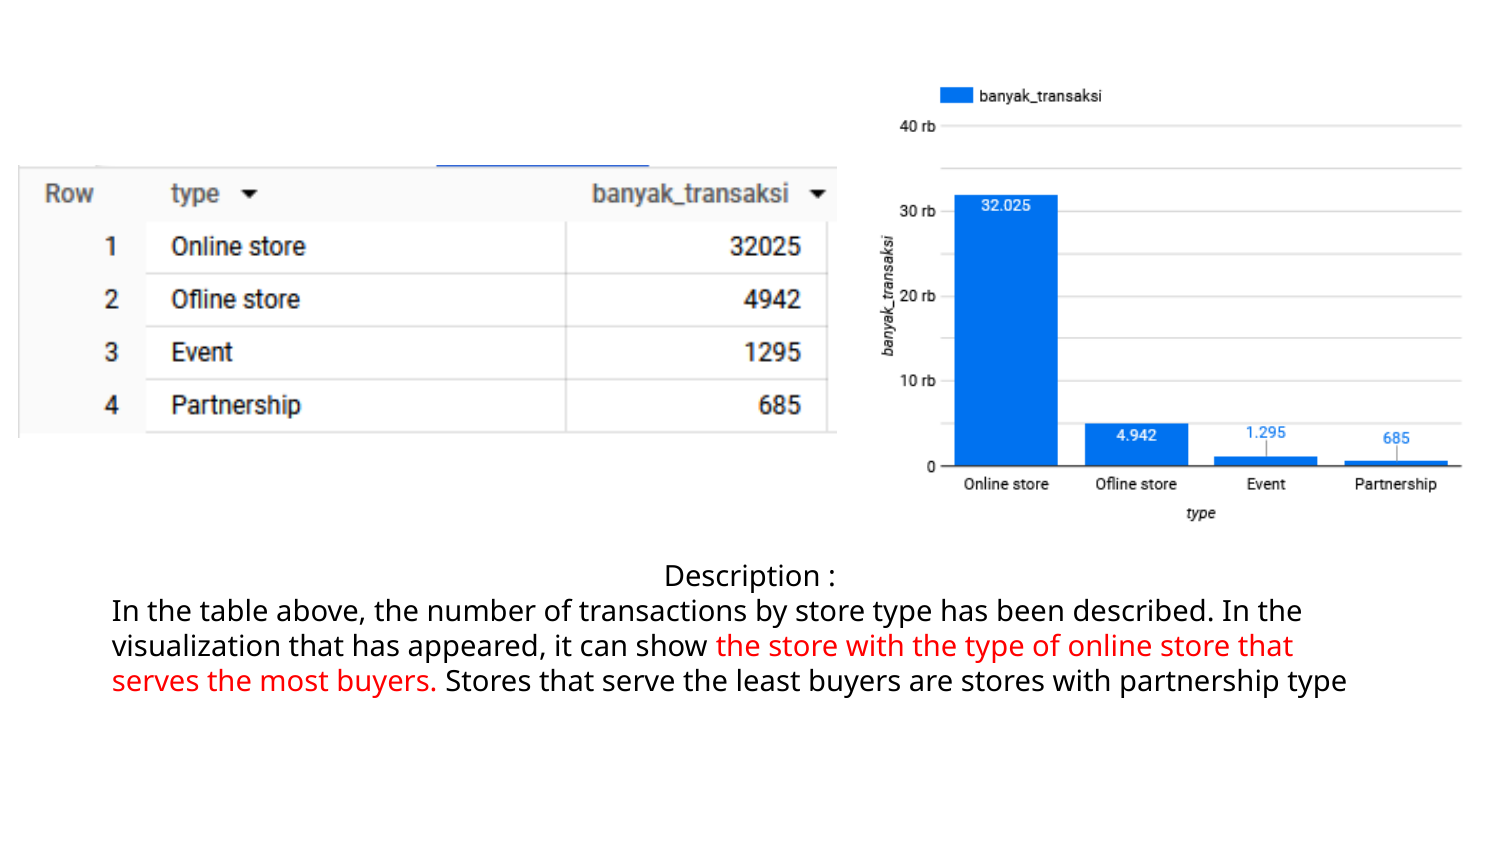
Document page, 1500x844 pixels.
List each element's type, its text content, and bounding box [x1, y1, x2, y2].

picture [18, 165, 837, 438]
text_box Description : In the table above, the number of transactions by store type has been described. In the visualization that has appeared, it can show the store with the type of online store that serves the most buyers. Stores that serve the least buyers are stores with partnership type [96, 542, 1403, 748]
picture [872, 73, 1482, 530]
